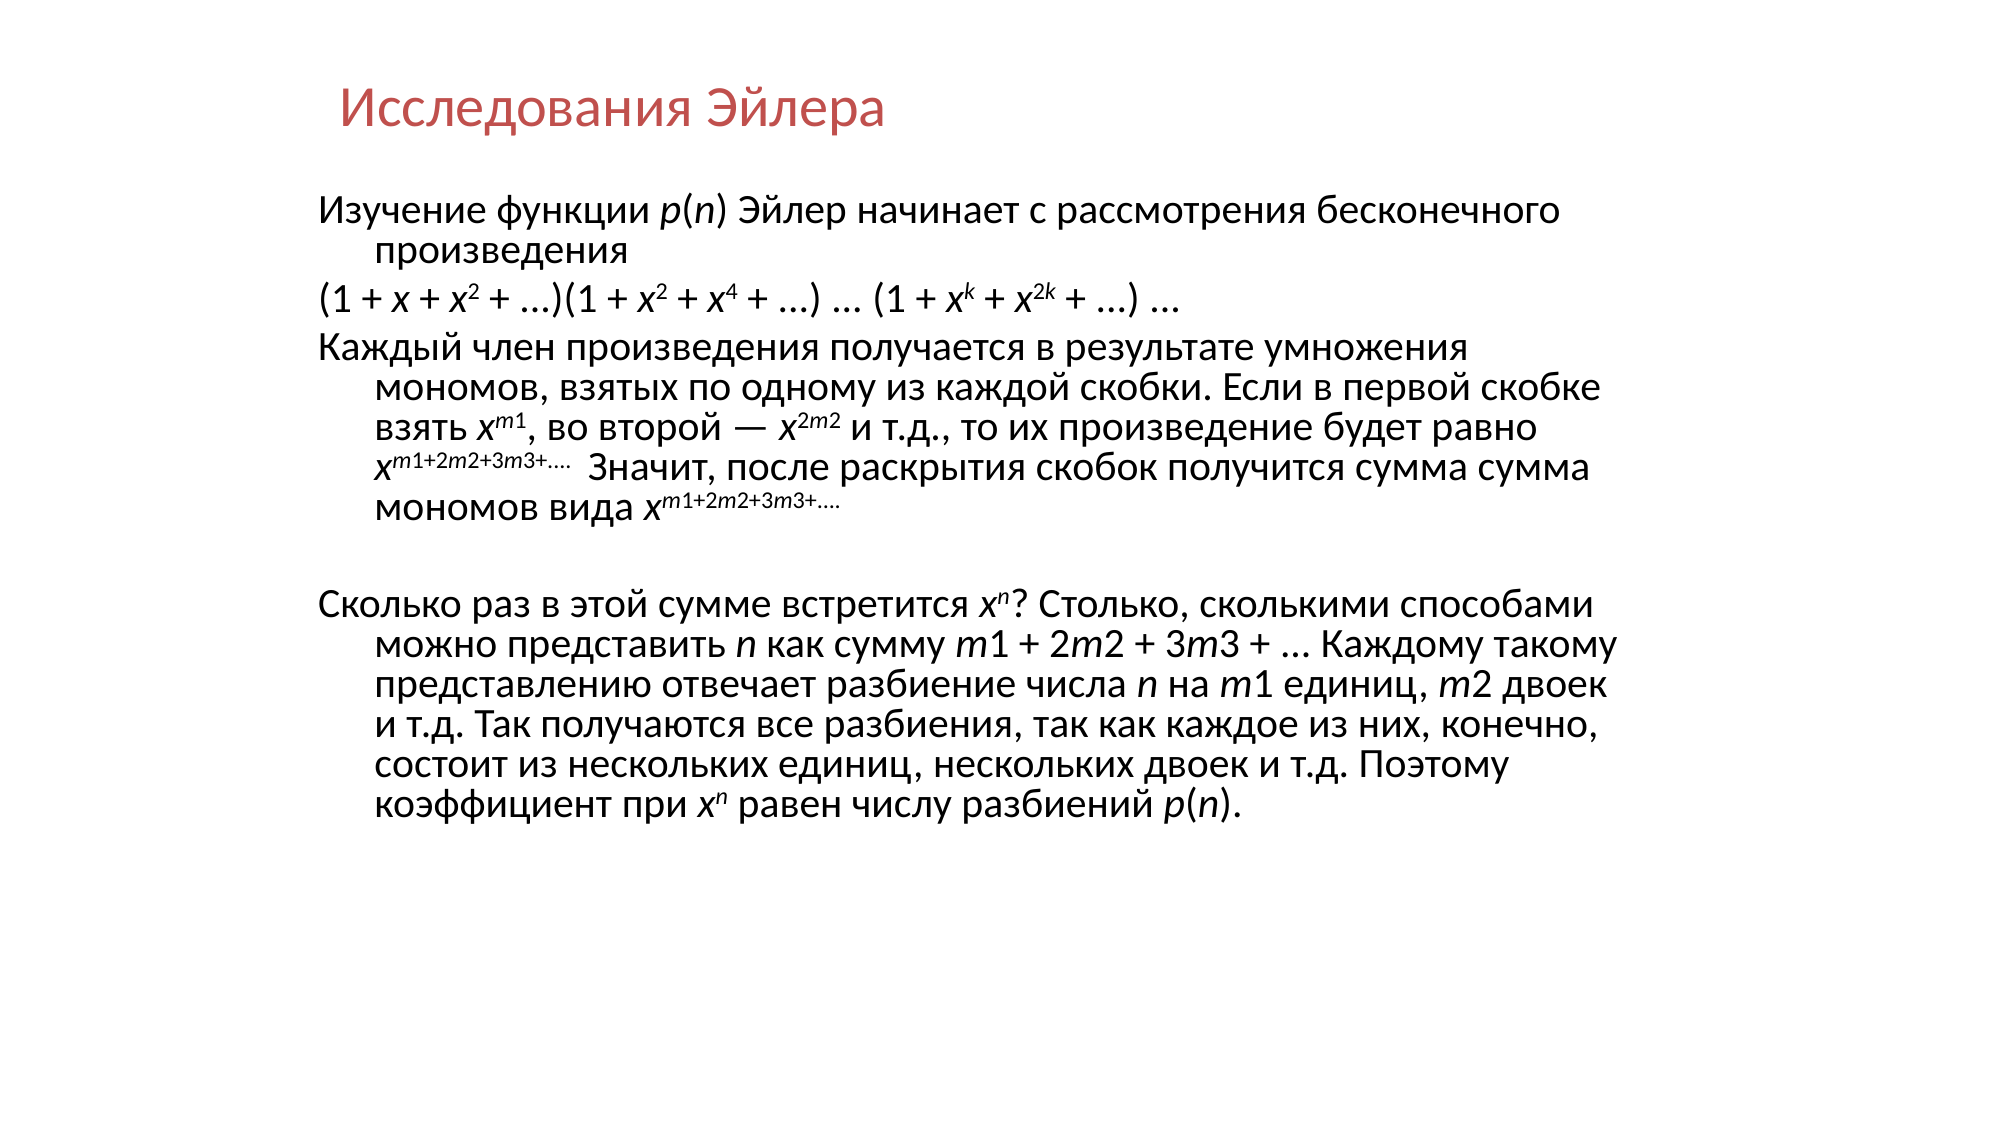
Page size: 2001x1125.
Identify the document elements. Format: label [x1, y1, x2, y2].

list [303, 184, 1654, 927]
title [324, 45, 1675, 161]
